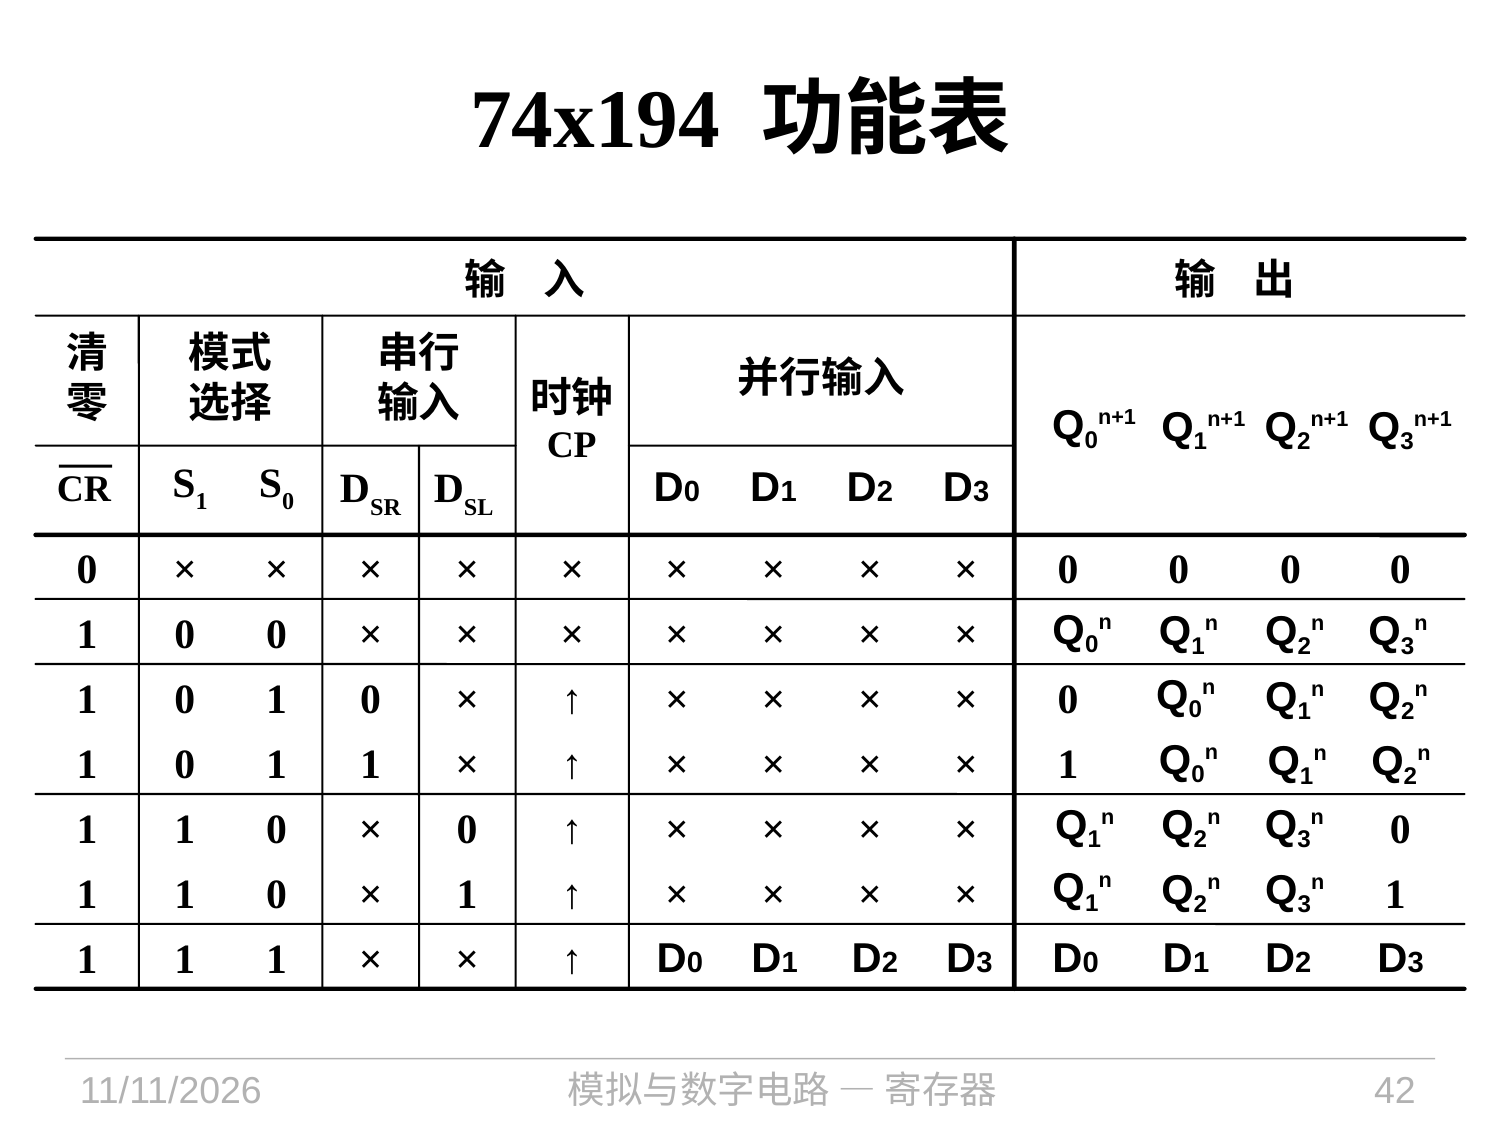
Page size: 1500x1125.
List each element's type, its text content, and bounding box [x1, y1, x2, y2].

text_box Q1n [1240, 669, 1343, 724]
text_box × [918, 535, 1014, 598]
text_box × [822, 730, 918, 794]
text_box Q1n [1027, 861, 1137, 916]
text_box 0 [1346, 535, 1456, 598]
text_box 1 [36, 600, 133, 664]
text_box × [822, 795, 918, 860]
text_box 0 [1236, 535, 1346, 598]
text_box 0 [1015, 535, 1123, 598]
text_box Q2n [1240, 604, 1343, 659]
text_box × [726, 665, 822, 730]
text_box 1 [36, 665, 133, 730]
text_box Q2n [1136, 797, 1239, 853]
text_box Q3n [1239, 797, 1349, 853]
text_box × [726, 600, 822, 664]
text_box Q0n+1 [1039, 398, 1149, 453]
text_box × [726, 795, 822, 860]
text_box × [634, 795, 726, 860]
text_box D3 [1352, 923, 1449, 989]
text_box Q2n [1136, 862, 1240, 918]
text_box × [918, 730, 1014, 794]
text_box 1 [1345, 860, 1456, 923]
text_box Q1n+1 [1148, 399, 1252, 455]
text_box × [634, 860, 726, 923]
text_box 1 [36, 795, 133, 860]
text_box × [918, 860, 1014, 923]
text_box 1 [36, 924, 133, 988]
text_box × [918, 665, 1014, 730]
text_box × [822, 535, 918, 598]
slide_number 42 [1230, 1058, 1431, 1125]
text_box × [634, 665, 726, 730]
text_box 清零 [36, 318, 134, 434]
text_box 并行输入 [636, 318, 1014, 434]
text_box 1 [36, 730, 133, 793]
text_box 时钟 CP [507, 311, 636, 315]
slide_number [64, 1058, 348, 1125]
text_box 0 [1123, 535, 1236, 598]
title 74x194 功能表 [75, 20, 1425, 208]
text_box 0 [1015, 665, 1123, 730]
text_box D0 [636, 452, 726, 518]
footer 模拟与数字电路 — 寄存器 [359, 1058, 1205, 1125]
text_box Q0n [1131, 667, 1241, 723]
text_box Q3n+1 [1355, 399, 1465, 455]
text_box × [726, 535, 822, 598]
text_box × [918, 600, 1014, 664]
text_box D1 [1137, 923, 1235, 989]
text_box × [822, 600, 918, 664]
text_box 输 出 [1015, 245, 1456, 311]
text_box Q1n [1242, 734, 1346, 789]
text_box × [918, 795, 1014, 860]
text_box Q2n [1343, 669, 1453, 724]
text_box D3 [923, 923, 1018, 989]
text_box 1 [36, 860, 133, 923]
text_box × [822, 665, 918, 730]
text_box 输 入 [36, 245, 1014, 311]
text_box Q0n [1027, 602, 1137, 658]
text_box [138, 315, 630, 990]
text_box 1 [1015, 730, 1123, 794]
text_box × [634, 730, 726, 794]
text_box Q3n [1240, 862, 1350, 918]
text_box × [822, 860, 918, 923]
text_box D1 [729, 923, 823, 989]
text_box Q3n [1343, 604, 1453, 659]
text_box × [726, 860, 822, 923]
text_box Q1n [1030, 797, 1136, 853]
text_box × [726, 730, 822, 794]
text_box CR [29, 463, 133, 509]
text_box 时钟 CP [631, 316, 636, 445]
text_box D2 [826, 923, 923, 989]
text_box 0 [1345, 795, 1456, 860]
text_box D0 [1027, 923, 1124, 989]
text_box D0 [634, 923, 729, 989]
text_box Q0n [1133, 732, 1243, 788]
text_box × [634, 600, 726, 664]
text_box × [634, 535, 726, 598]
text_box Q1n [1133, 604, 1240, 659]
text_box 0 [36, 535, 133, 598]
text_box D2 [1240, 923, 1337, 989]
text_box D2 [822, 452, 918, 518]
text_box D3 [918, 452, 1014, 518]
text_box Q2n [1346, 734, 1456, 789]
text_box D1 [726, 452, 822, 518]
text_box Q2n+1 [1252, 399, 1355, 455]
